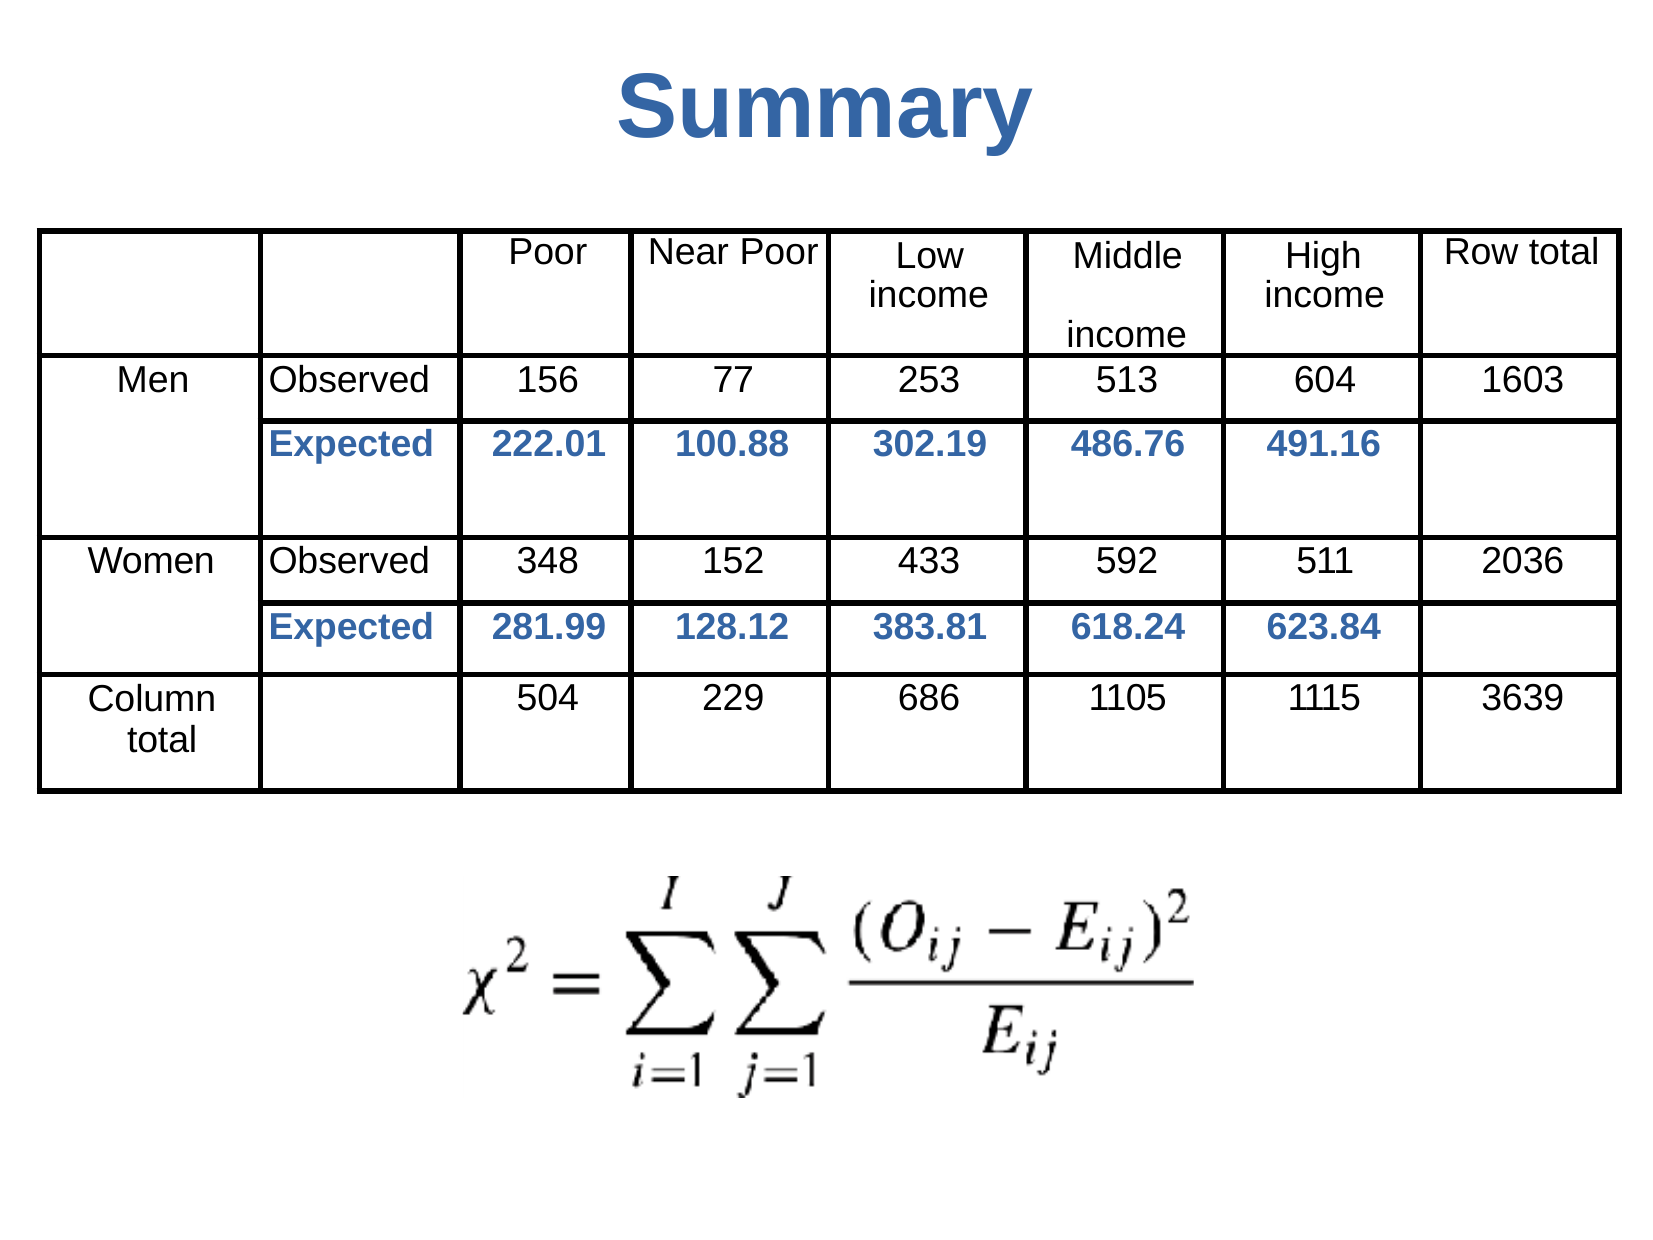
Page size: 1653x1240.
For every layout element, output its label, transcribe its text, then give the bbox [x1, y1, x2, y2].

table_cell Column total [42, 677, 258, 788]
text_box [462, 876, 1194, 1098]
table_cell [1423, 424, 1616, 535]
table_cell 1105 [1029, 677, 1221, 788]
table_cell 504 [463, 677, 628, 788]
table_cell 3639 [1423, 677, 1616, 788]
table_cell 348 [463, 540, 628, 600]
table_cell 623.84 [1226, 606, 1418, 672]
table_cell 491.16 [1226, 424, 1418, 535]
table_cell 1115 [1226, 677, 1418, 788]
table_cell Expected [263, 424, 457, 535]
table_header Poor [463, 234, 628, 353]
table_cell Observed [263, 358, 457, 418]
table_cell Men [42, 358, 258, 535]
table_cell 253 [831, 358, 1023, 418]
table_cell Observed [263, 540, 457, 600]
table_header Row total [1423, 234, 1616, 353]
table_header [42, 234, 258, 353]
table_cell [1423, 606, 1616, 672]
table_cell 433 [831, 540, 1023, 600]
table_cell 128.12 [634, 606, 826, 672]
table_cell 2036 [1423, 540, 1616, 600]
table_cell [263, 677, 457, 788]
table_cell 686 [831, 677, 1023, 788]
table_cell 156 [463, 358, 628, 418]
table_cell 383.81 [831, 606, 1023, 672]
table_cell 513 [1029, 358, 1221, 418]
table_header High income [1226, 234, 1418, 353]
table_cell 222.01 [463, 424, 628, 535]
table_cell 604 [1226, 358, 1418, 418]
table_cell 592 [1029, 540, 1221, 600]
table_cell Expected [263, 606, 457, 672]
table_header [263, 234, 457, 353]
table_cell 511 [1226, 540, 1418, 600]
table_cell 281.99 [463, 606, 628, 672]
table_cell Women [42, 540, 258, 672]
table_cell 100.88 [634, 424, 826, 535]
table_cell 229 [634, 677, 826, 788]
table_cell 486.76 [1029, 424, 1221, 535]
table_cell 152 [634, 540, 826, 600]
table_header Near Poor [634, 234, 826, 353]
table_cell 618.24 [1029, 606, 1221, 672]
table_header Middle income [1029, 234, 1221, 353]
table_cell 1603 [1423, 358, 1616, 418]
title Summary [614, 43, 1037, 228]
table_cell 302.19 [831, 424, 1023, 535]
table_header Low income [831, 234, 1023, 353]
table_cell 77 [634, 358, 826, 418]
